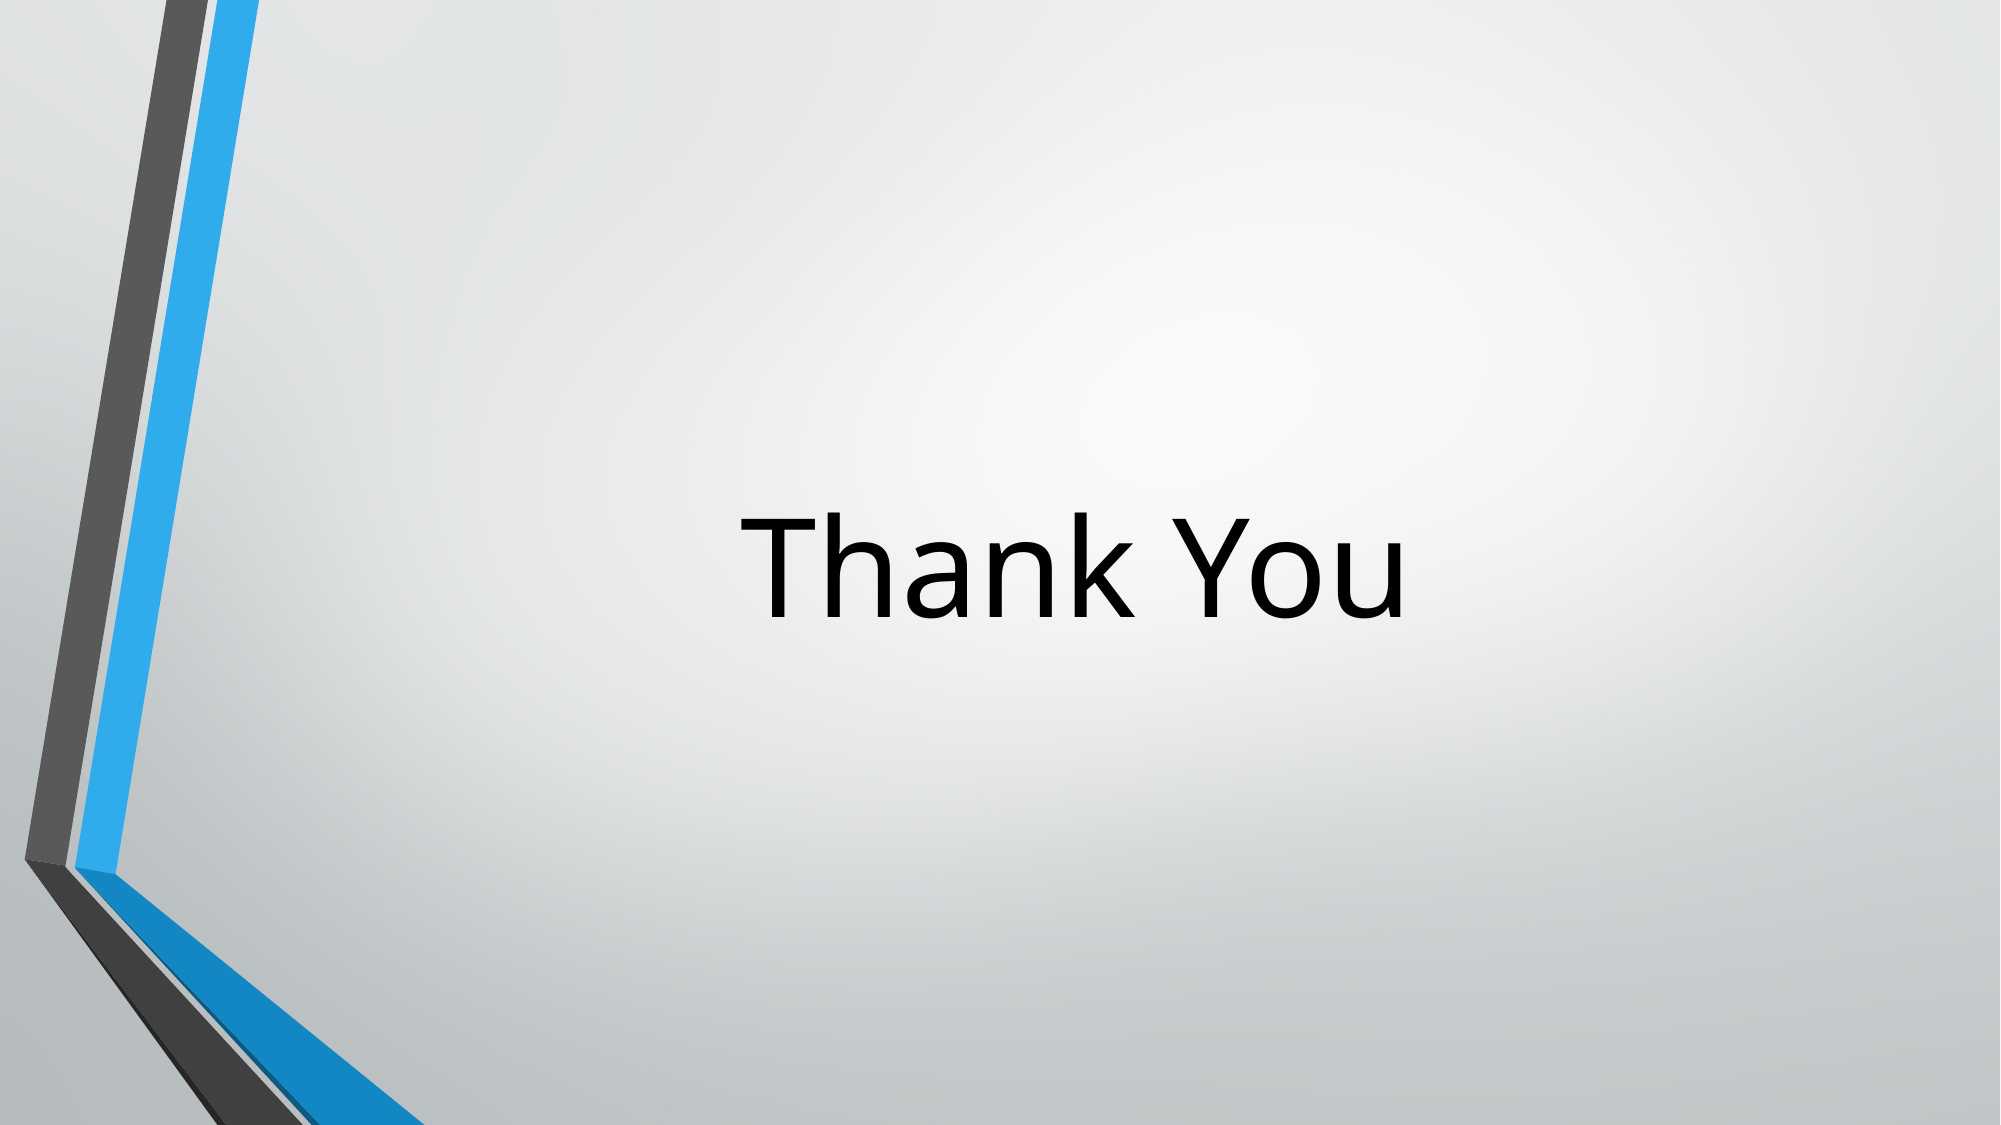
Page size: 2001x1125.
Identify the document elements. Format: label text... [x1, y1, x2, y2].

title Thank You [254, 418, 1899, 707]
